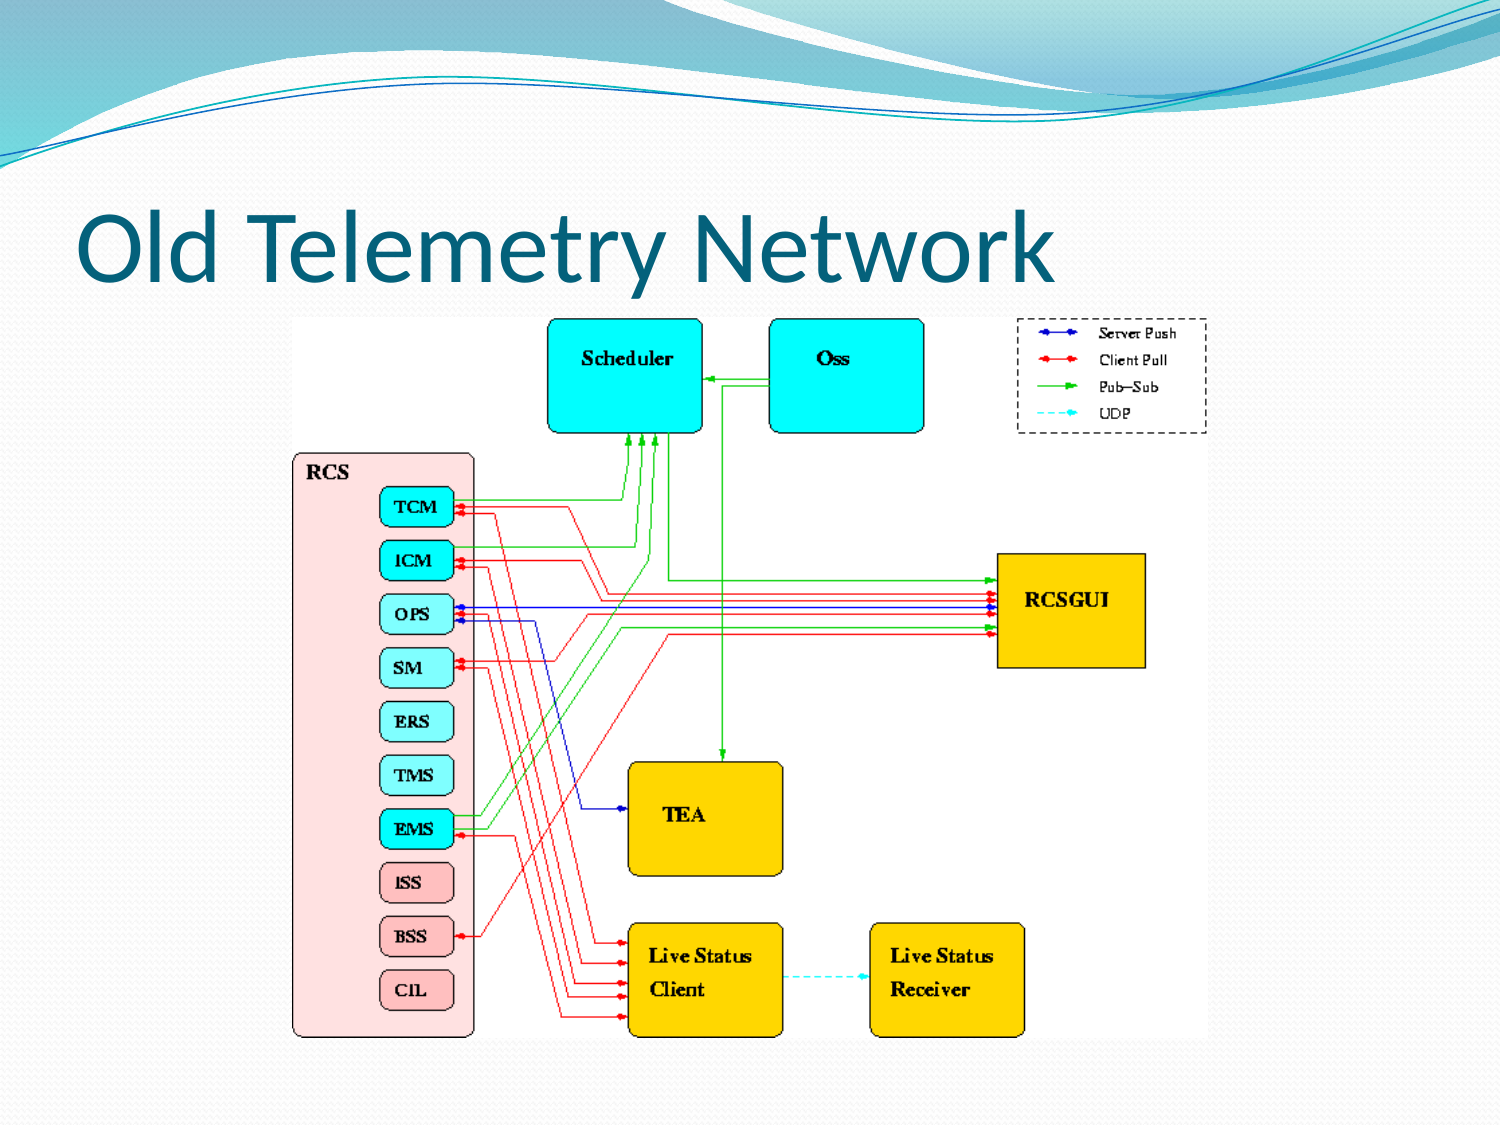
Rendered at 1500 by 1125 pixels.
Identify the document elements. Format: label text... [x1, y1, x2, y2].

title Old Telemetry Network [75, 115, 1425, 303]
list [292, 317, 1208, 1038]
